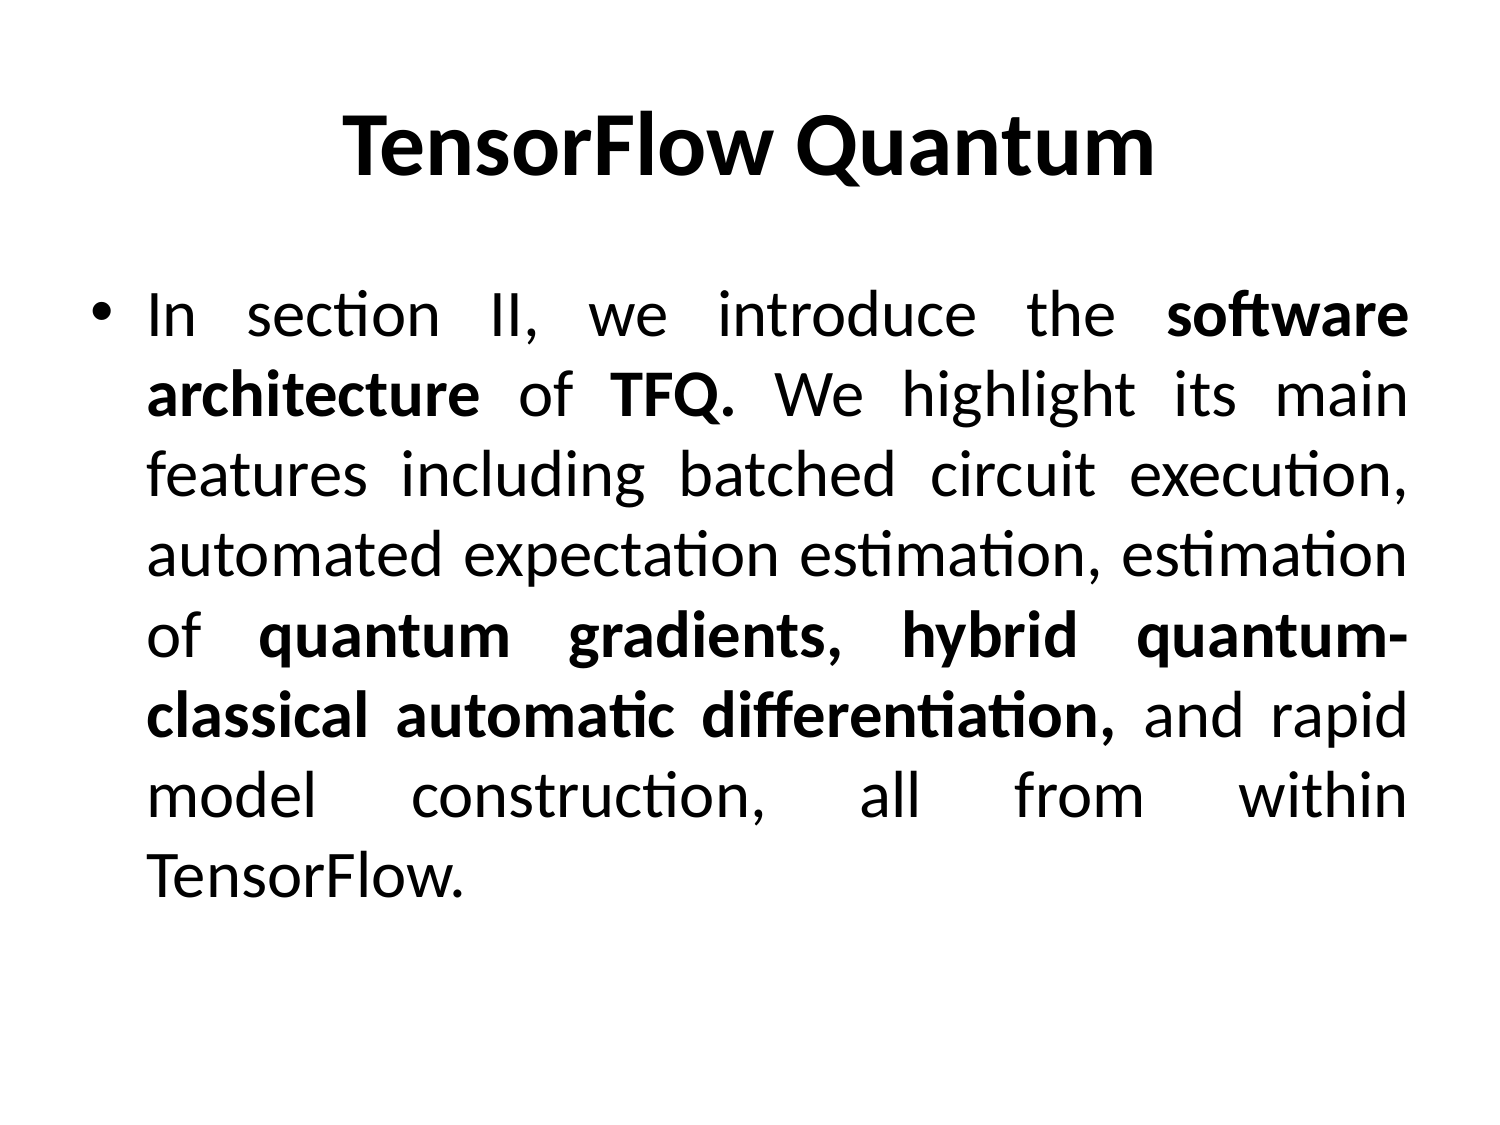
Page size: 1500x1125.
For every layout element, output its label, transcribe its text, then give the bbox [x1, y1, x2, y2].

list In section II, we introduce the software architecture of TFQ. We highlight its main features including batched circuit execution, automated expectation estimation, estimation of quantum gradients, hybrid quantum-classical automatic differentiation, and rapid model construction, all from within TensorFlow. [75, 262, 1425, 1005]
title TensorFlow Quantum [75, 45, 1425, 233]
